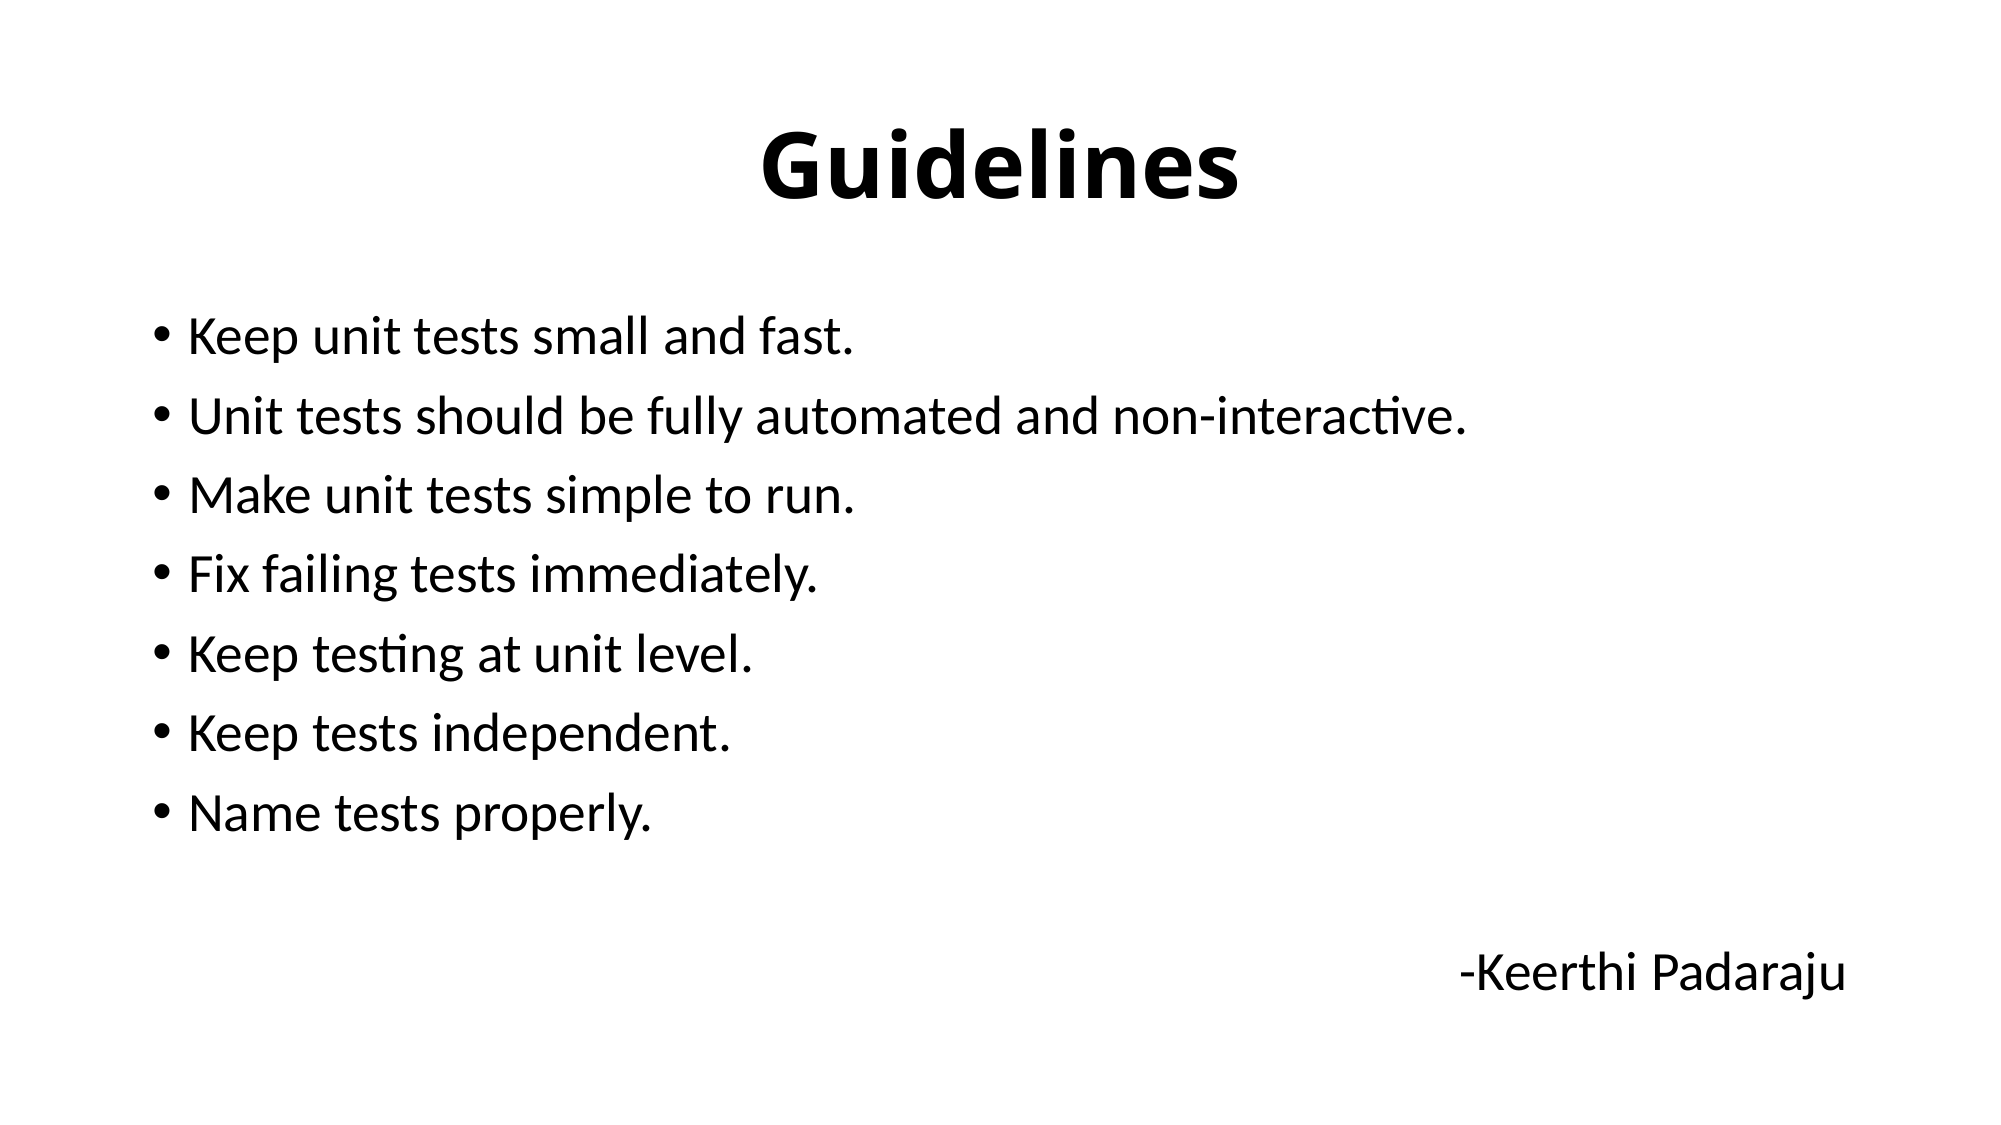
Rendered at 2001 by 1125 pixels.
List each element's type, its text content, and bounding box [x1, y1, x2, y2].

title Guidelines [137, 59, 1863, 278]
list Keep unit tests small and fast. Unit tests should be fully automated and non-interactive. Make unit tests simple to run. Fix failing tests immediately. Keep testing at unit level. Keep tests independent. Name tests properly. -Keerthi Padaraju [137, 299, 1863, 1014]
